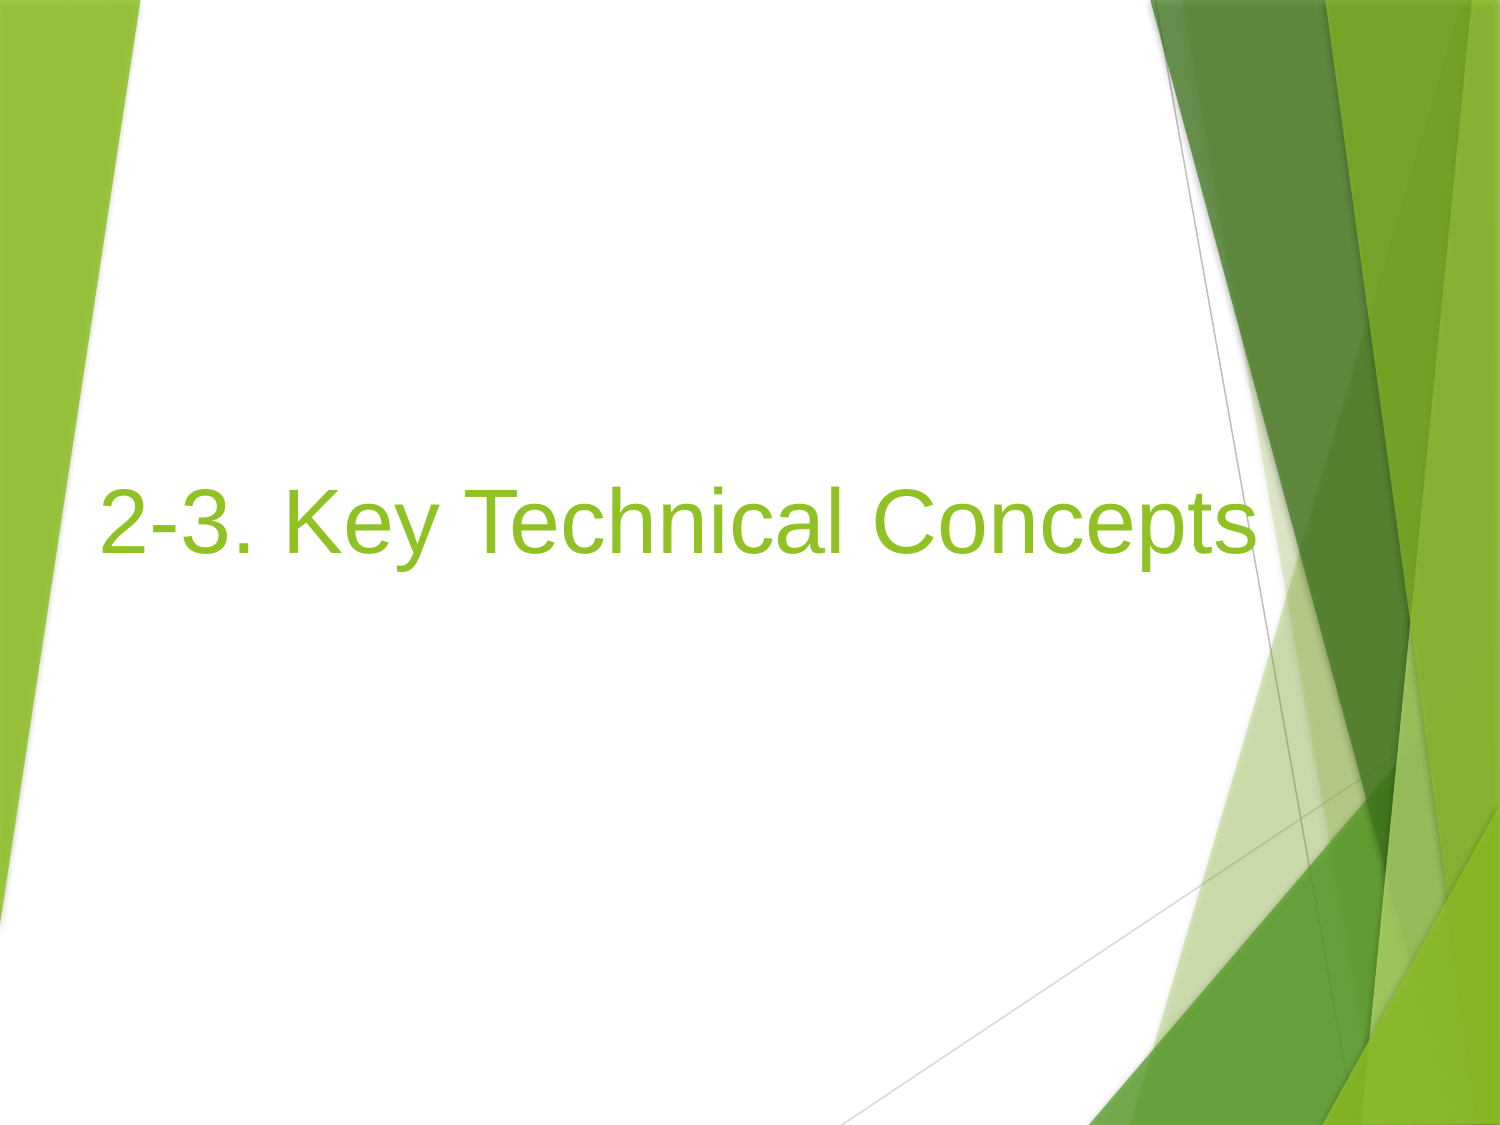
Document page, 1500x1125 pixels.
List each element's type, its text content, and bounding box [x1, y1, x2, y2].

title 2-3. Key Technical Concepts [73, 309, 1276, 580]
